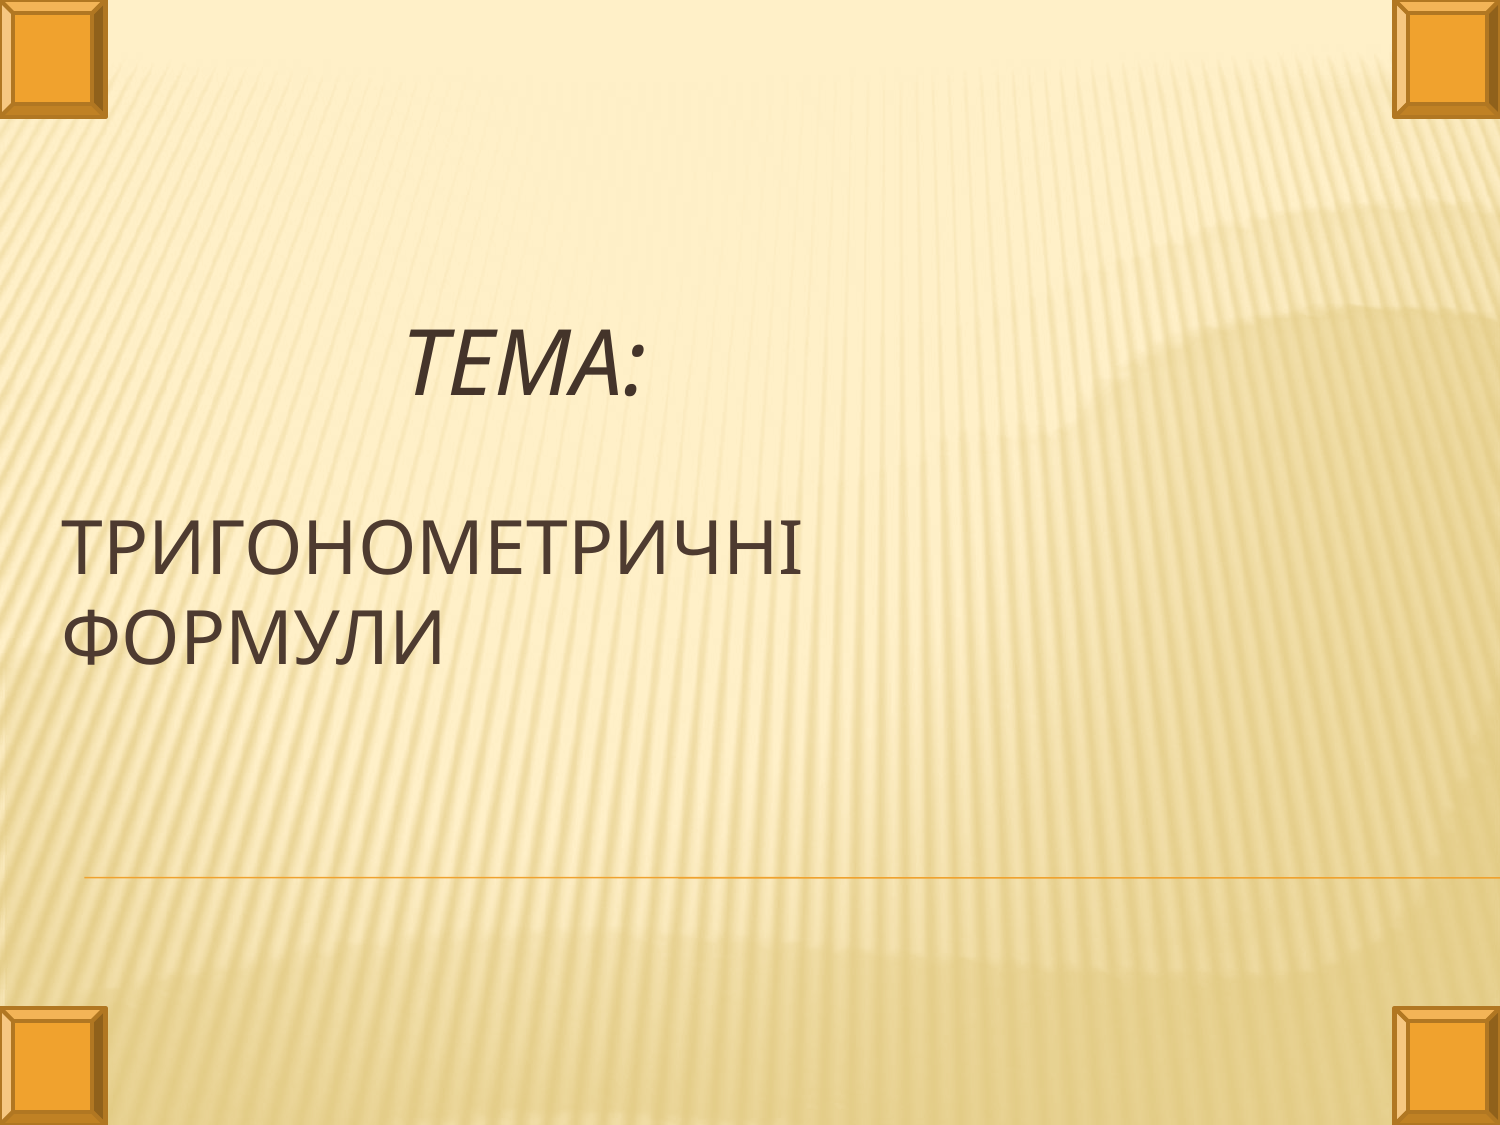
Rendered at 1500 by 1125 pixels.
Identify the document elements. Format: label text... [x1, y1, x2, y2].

subtitle ТЕМА: [386, 160, 1450, 421]
text_box [1392, 0, 1500, 119]
text_box [0, 0, 108, 119]
title ТРИГОНОМЕТРИЧНІ ФОРМУЛИ [46, 492, 1110, 870]
text_box [1392, 1006, 1500, 1125]
text_box [0, 1006, 108, 1125]
